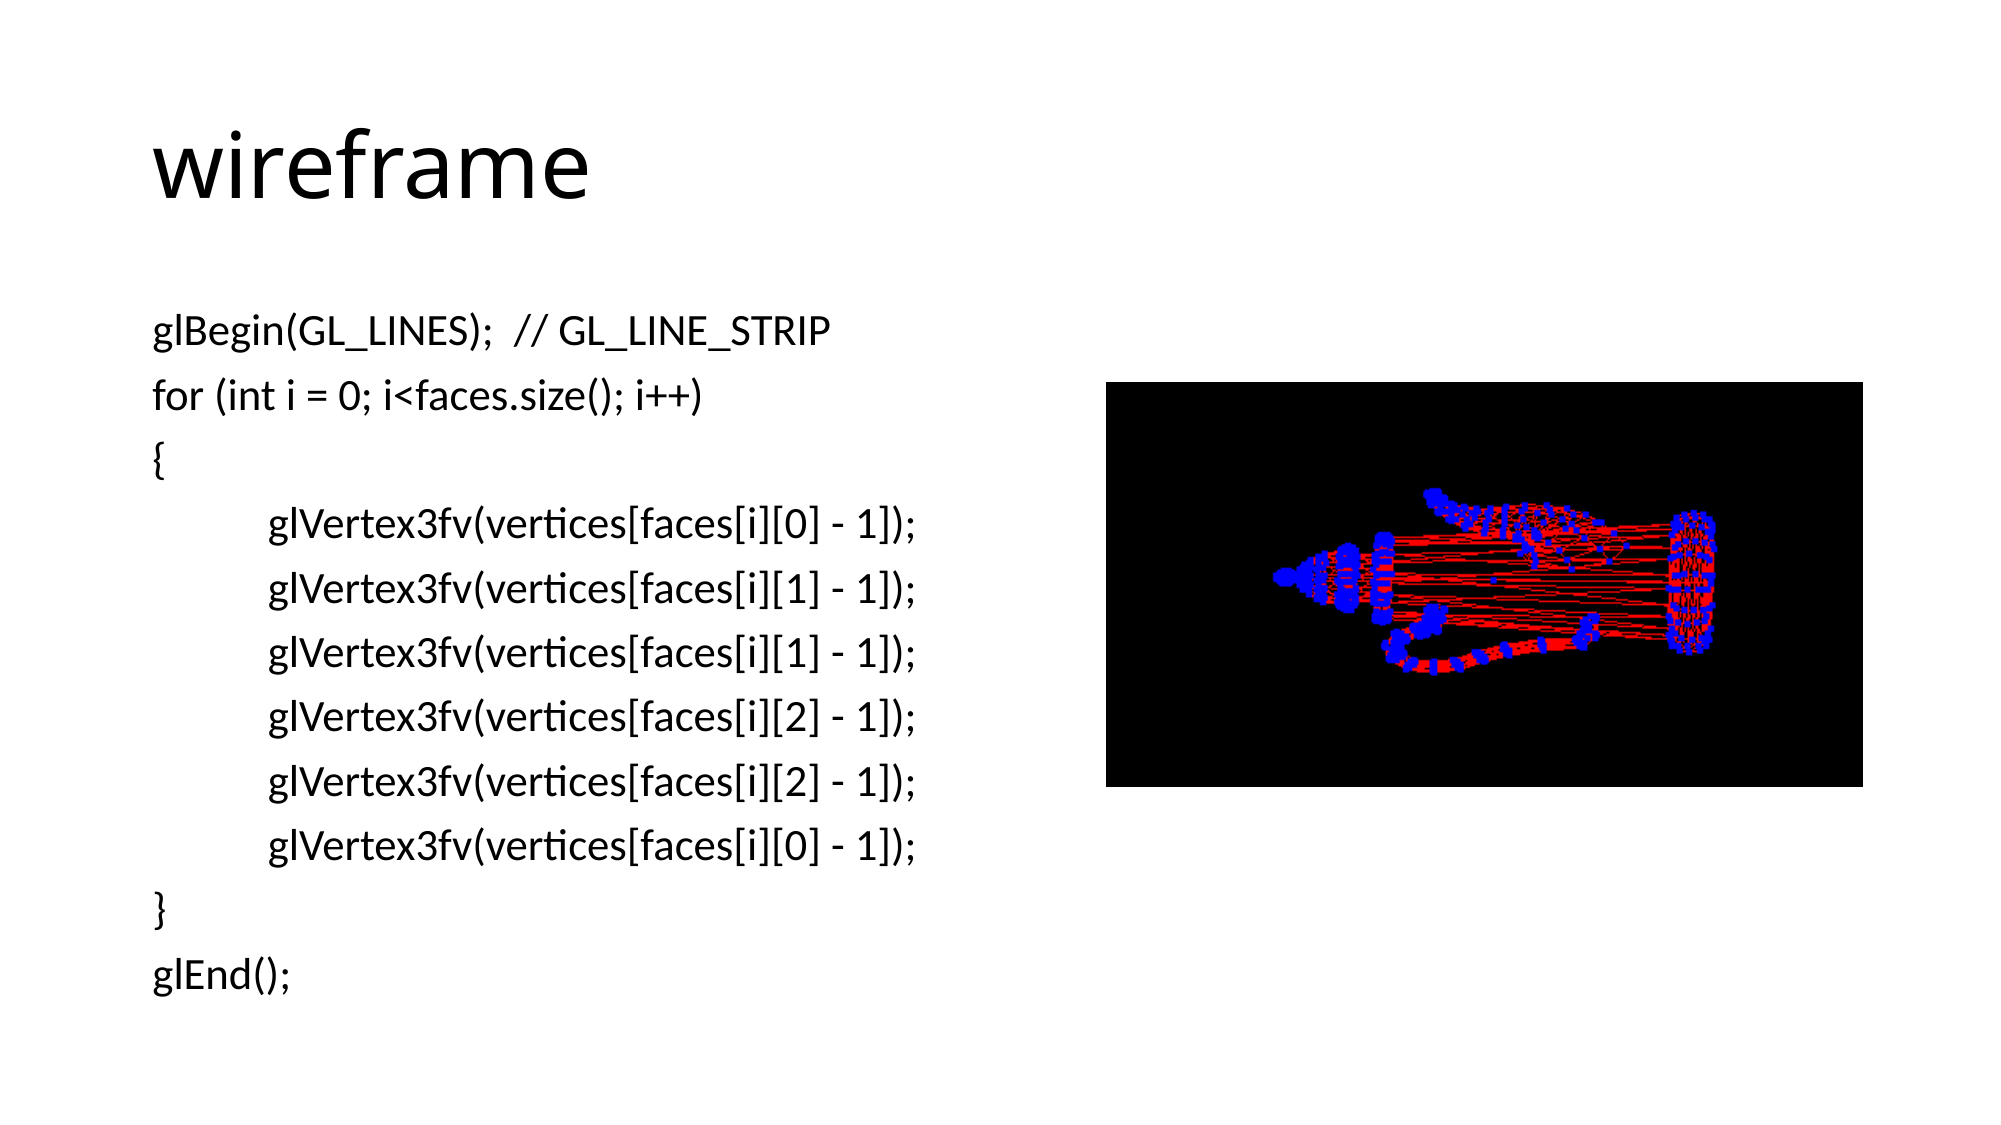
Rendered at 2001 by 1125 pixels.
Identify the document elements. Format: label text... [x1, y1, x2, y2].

list glBegin(GL_LINES); // GL_LINE_STRIP for (int i = 0; i<faces.size(); i++) { glVertex3fv(vertices[faces[i][0] - 1]); glVertex3fv(vertices[faces[i][1] - 1]); glVertex3fv(vertices[faces[i][1] - 1]); glVertex3fv(vertices[faces[i][2] - 1]); glVertex3fv(vertices[faces[i][2] - 1]); glVertex3fv(vertices[faces[i][0] - 1]); } glEnd(); [137, 299, 1863, 1014]
title wireframe [137, 59, 1863, 278]
picture [1106, 382, 1863, 788]
